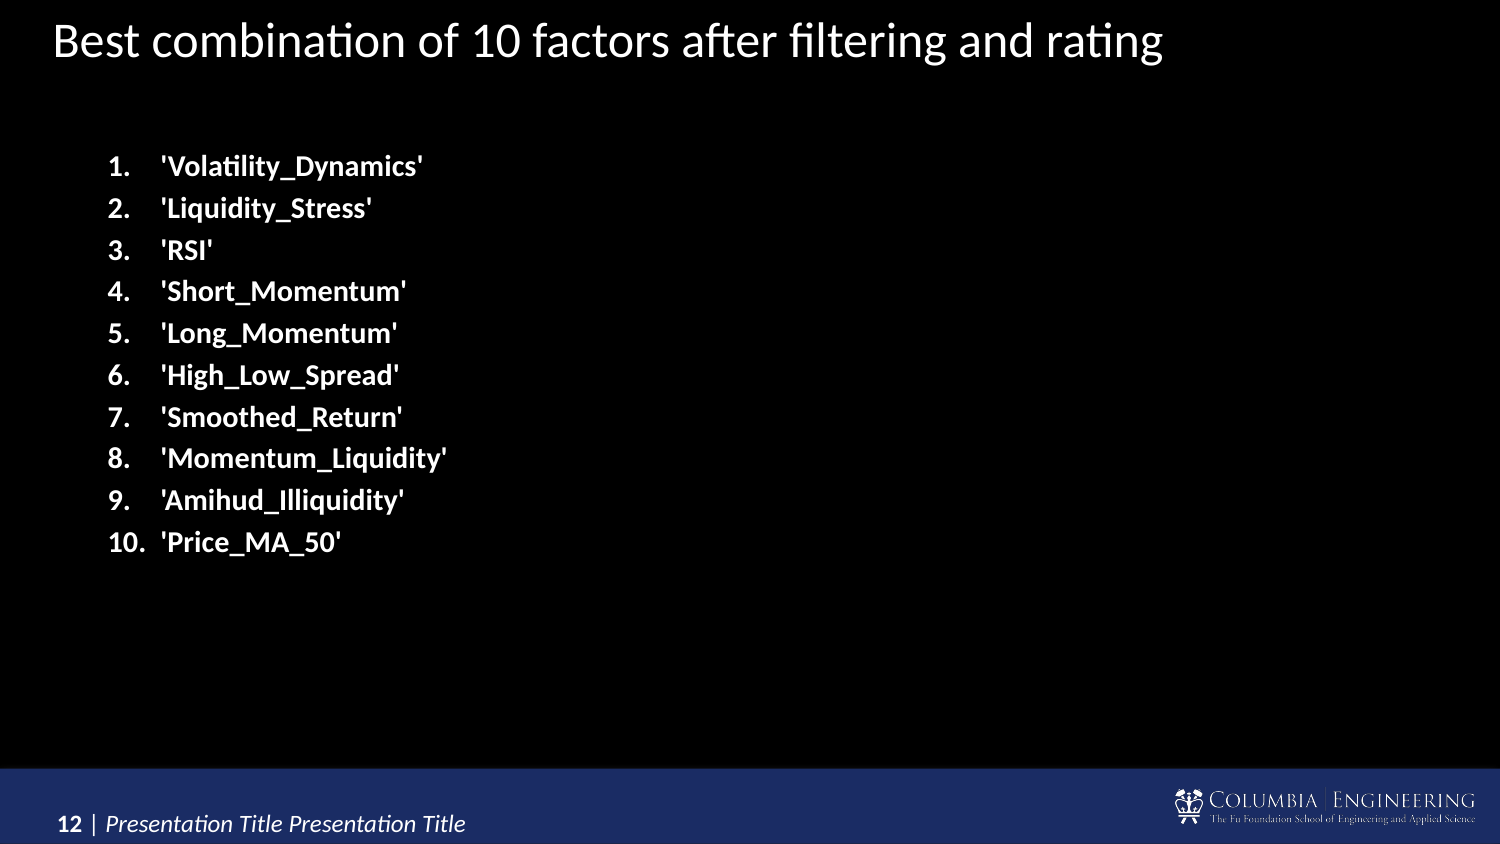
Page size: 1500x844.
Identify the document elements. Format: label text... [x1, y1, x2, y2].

title Best combination of 10 factors after filtering and rating [37, 0, 1215, 75]
list 'Volatility_Dynamics' 'Liquidity_Stress' 'RSI' 'Short_Momentum' 'Long_Momentum' 'High_Low_Spread' 'Smoothed_Return' 'Momentum_Liquidity' 'Amihud_Illiquidity' 'Price_MA_50' [70, 133, 1320, 624]
picture [1175, 787, 1475, 825]
